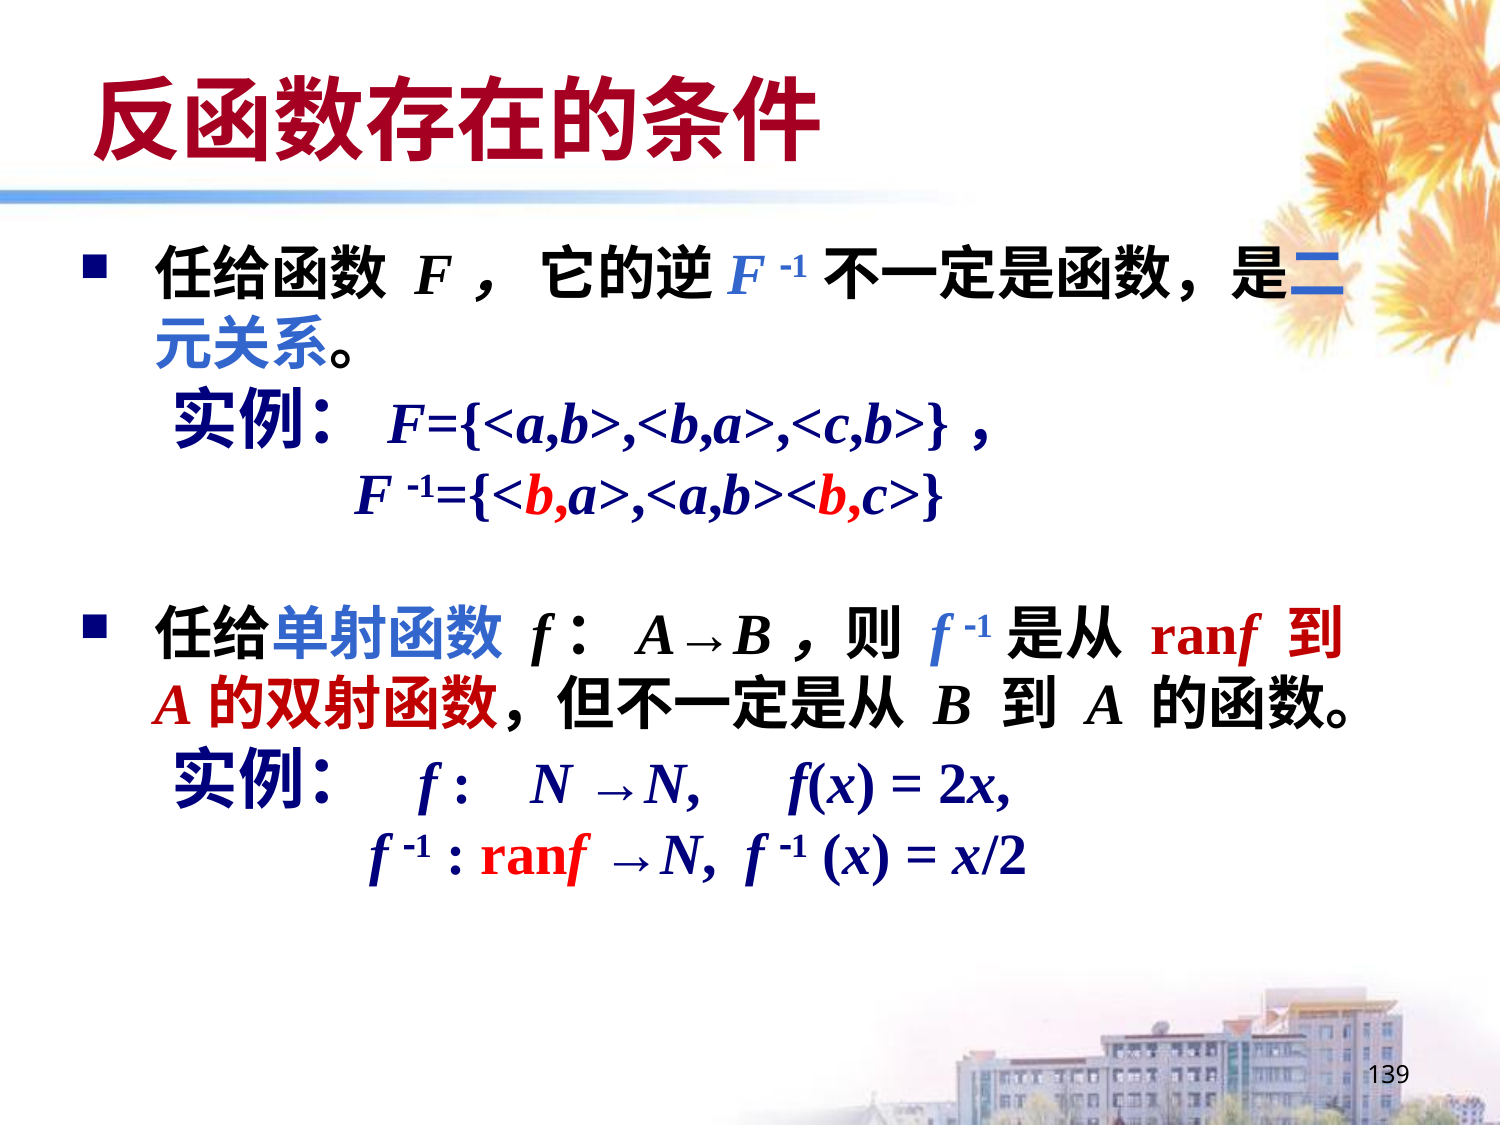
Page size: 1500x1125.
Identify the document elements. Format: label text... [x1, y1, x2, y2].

slide_number 139 [1074, 1024, 1426, 1101]
title 反函数存在的条件 [75, 4, 1425, 230]
picture [0, 0, 1500, 1125]
text_box 任给函数 F， 它的逆F 1不一定是函数，是二元关系。 实例：F={<a,b>,<b,a>,<c,b>}， F 1={<b,a>,<a,b><b,c>} 任给单射函数 f：A→B，则 f 1是从 ranf 到 A的双射函数，但不一定是从 B 到 A 的函数。 实例： f : N →N, f(x) = 2x, f 1 : ranf →N, f 1 (x) = x/2 [64, 229, 1364, 964]
